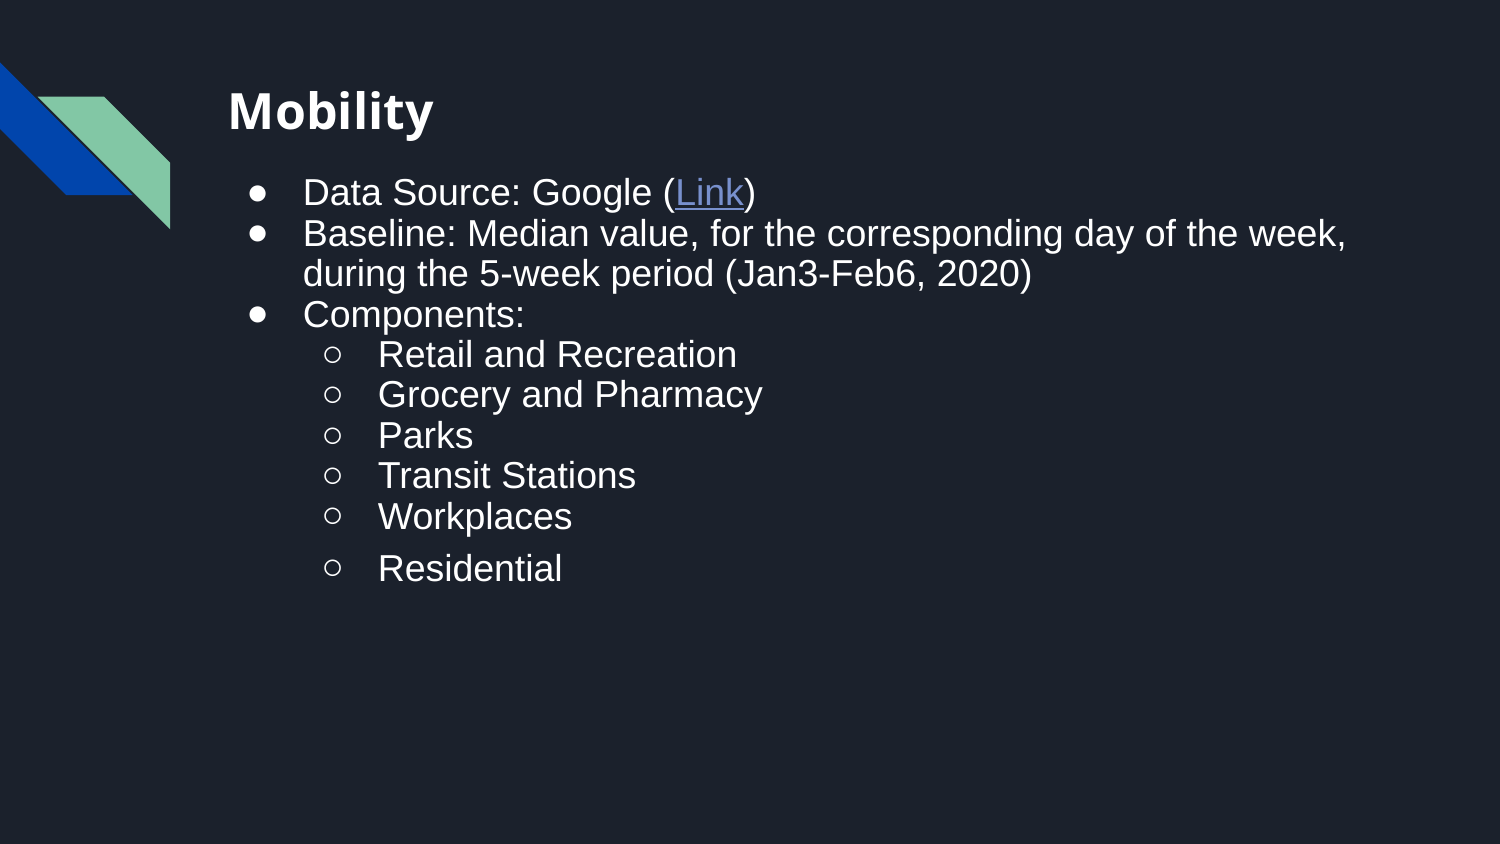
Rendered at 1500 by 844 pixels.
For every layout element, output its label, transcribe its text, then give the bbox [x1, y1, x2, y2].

list Data Source: Google (Link) Baseline: Median value, for the corresponding day of the week, during the 5-week period (Jan3-Feb6, 2020) Components: Retail and Recreation Grocery and Pharmacy Parks Transit Stations Workplaces Residential [212, 158, 1368, 762]
title Mobility [212, 64, 1368, 158]
